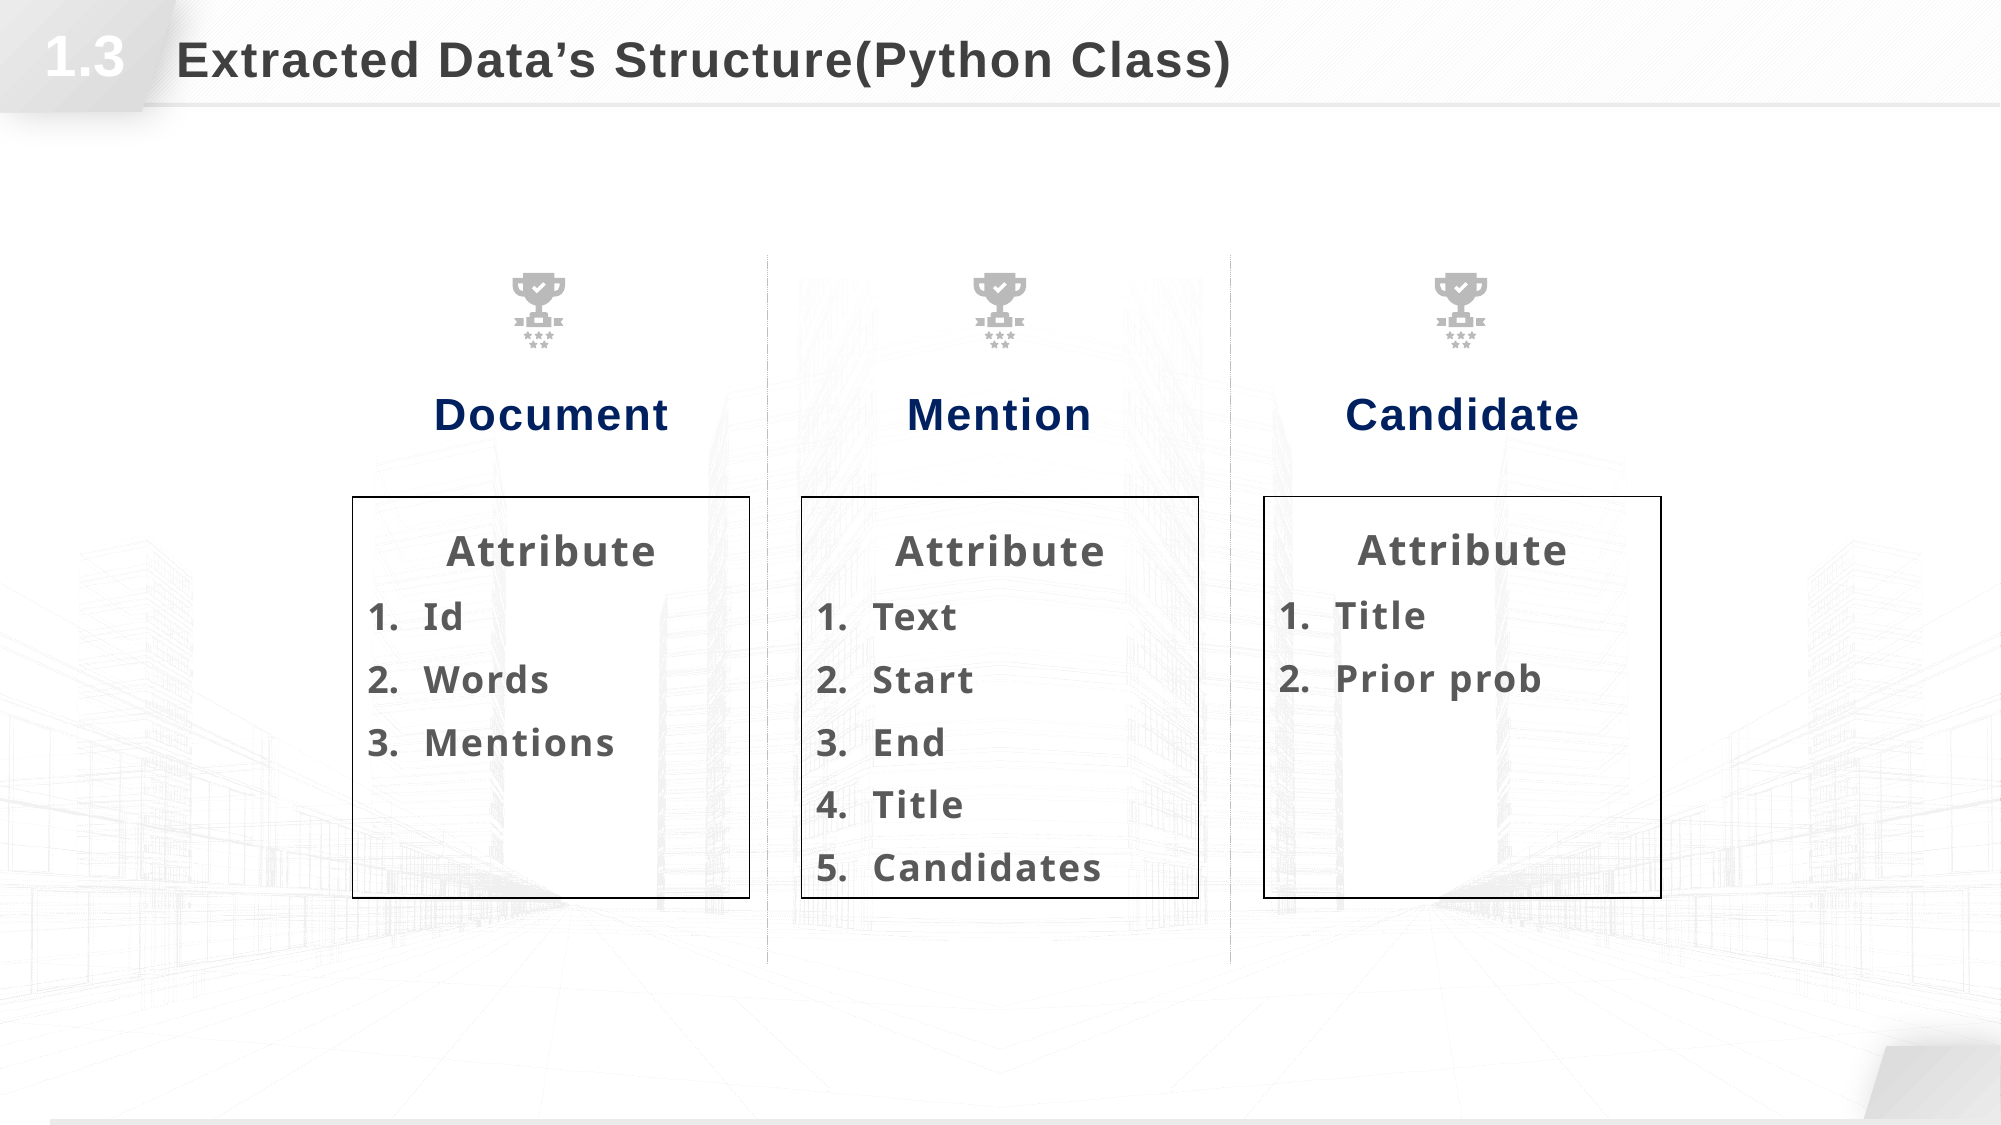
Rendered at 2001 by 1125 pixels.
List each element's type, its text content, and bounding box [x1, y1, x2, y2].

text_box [352, 254, 1662, 964]
title Extracted Data’s Structure(Python Class) [176, 22, 1649, 100]
list 1.3 [29, 19, 143, 97]
